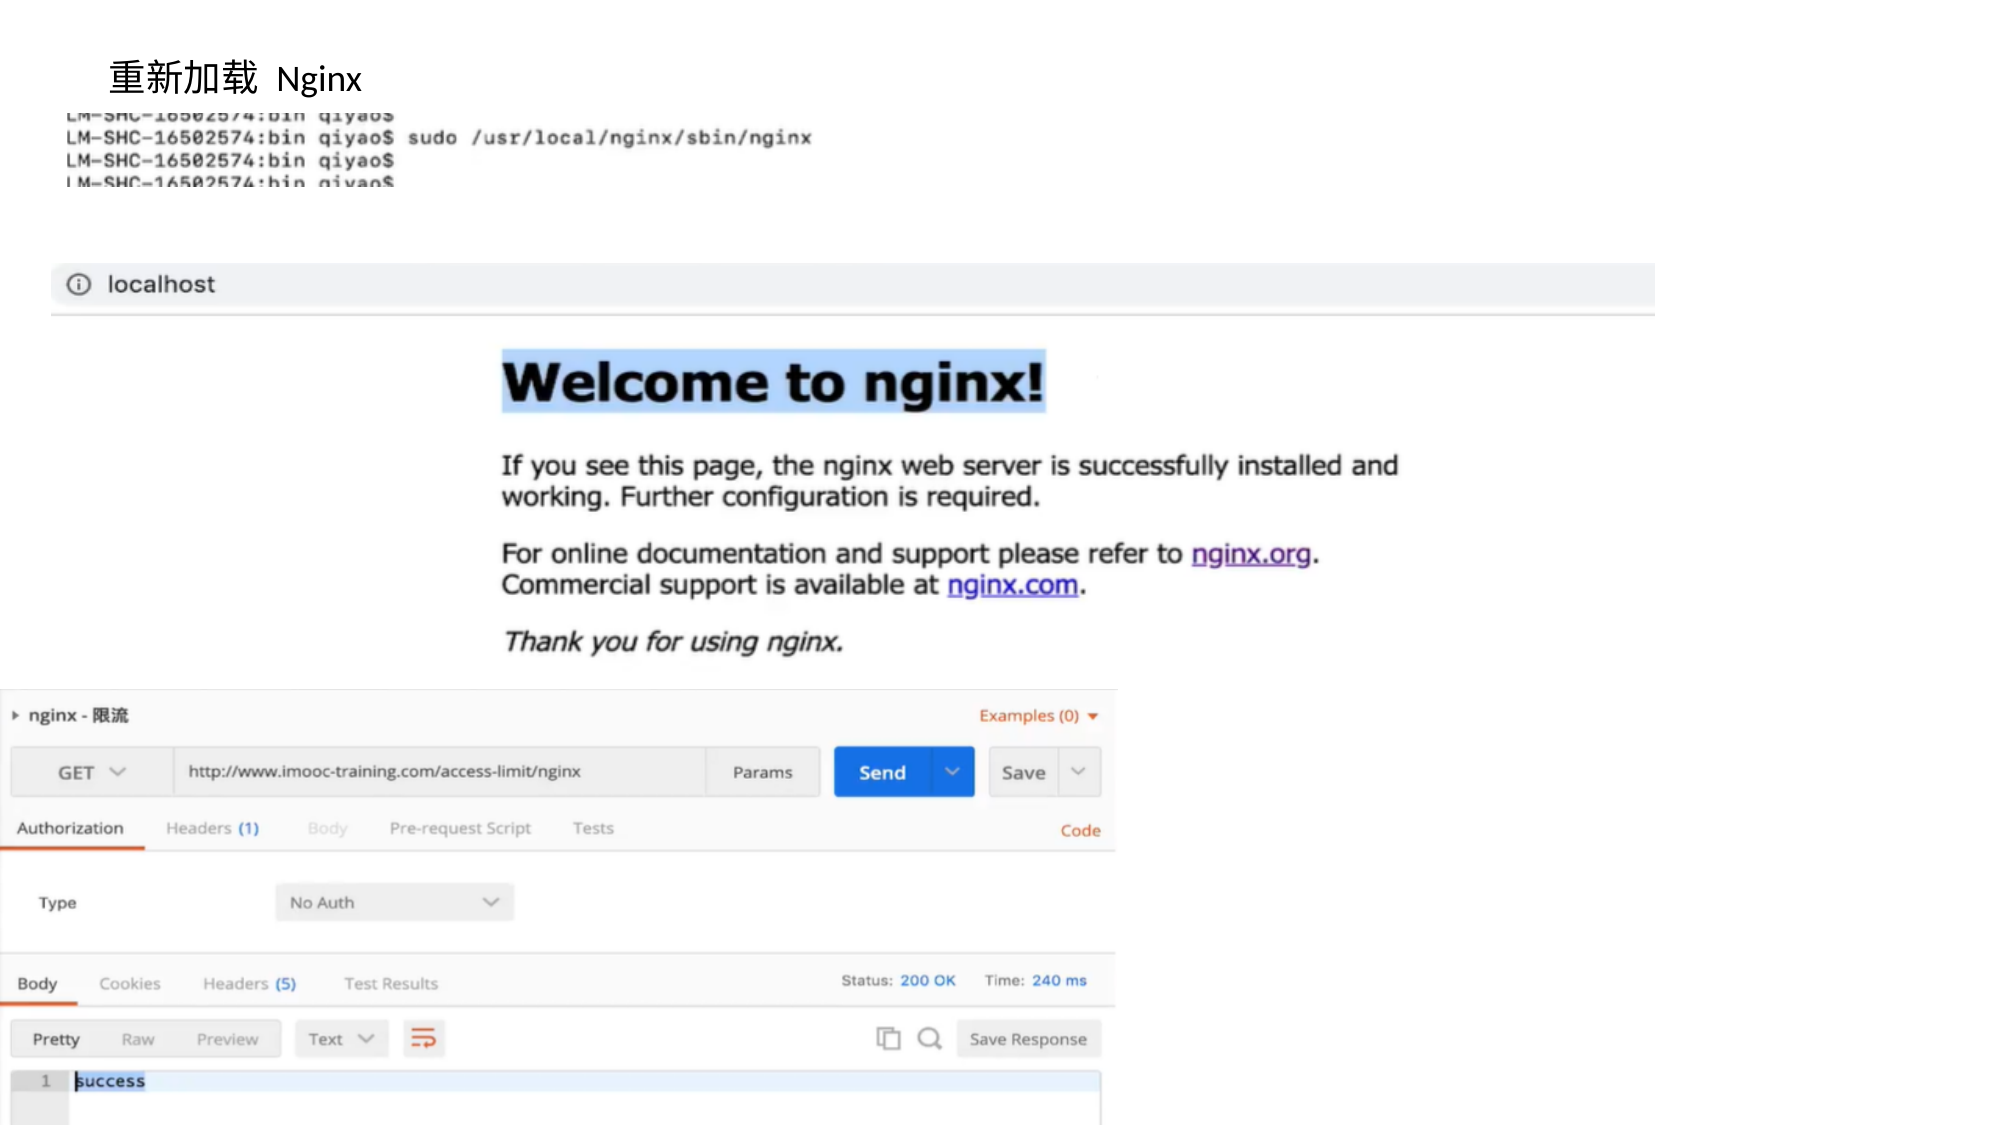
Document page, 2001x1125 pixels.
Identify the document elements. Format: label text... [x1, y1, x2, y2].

picture [0, 689, 1118, 1125]
text_box 重新加载 Nginx [94, 46, 378, 106]
picture [67, 113, 854, 187]
picture [51, 263, 1655, 678]
